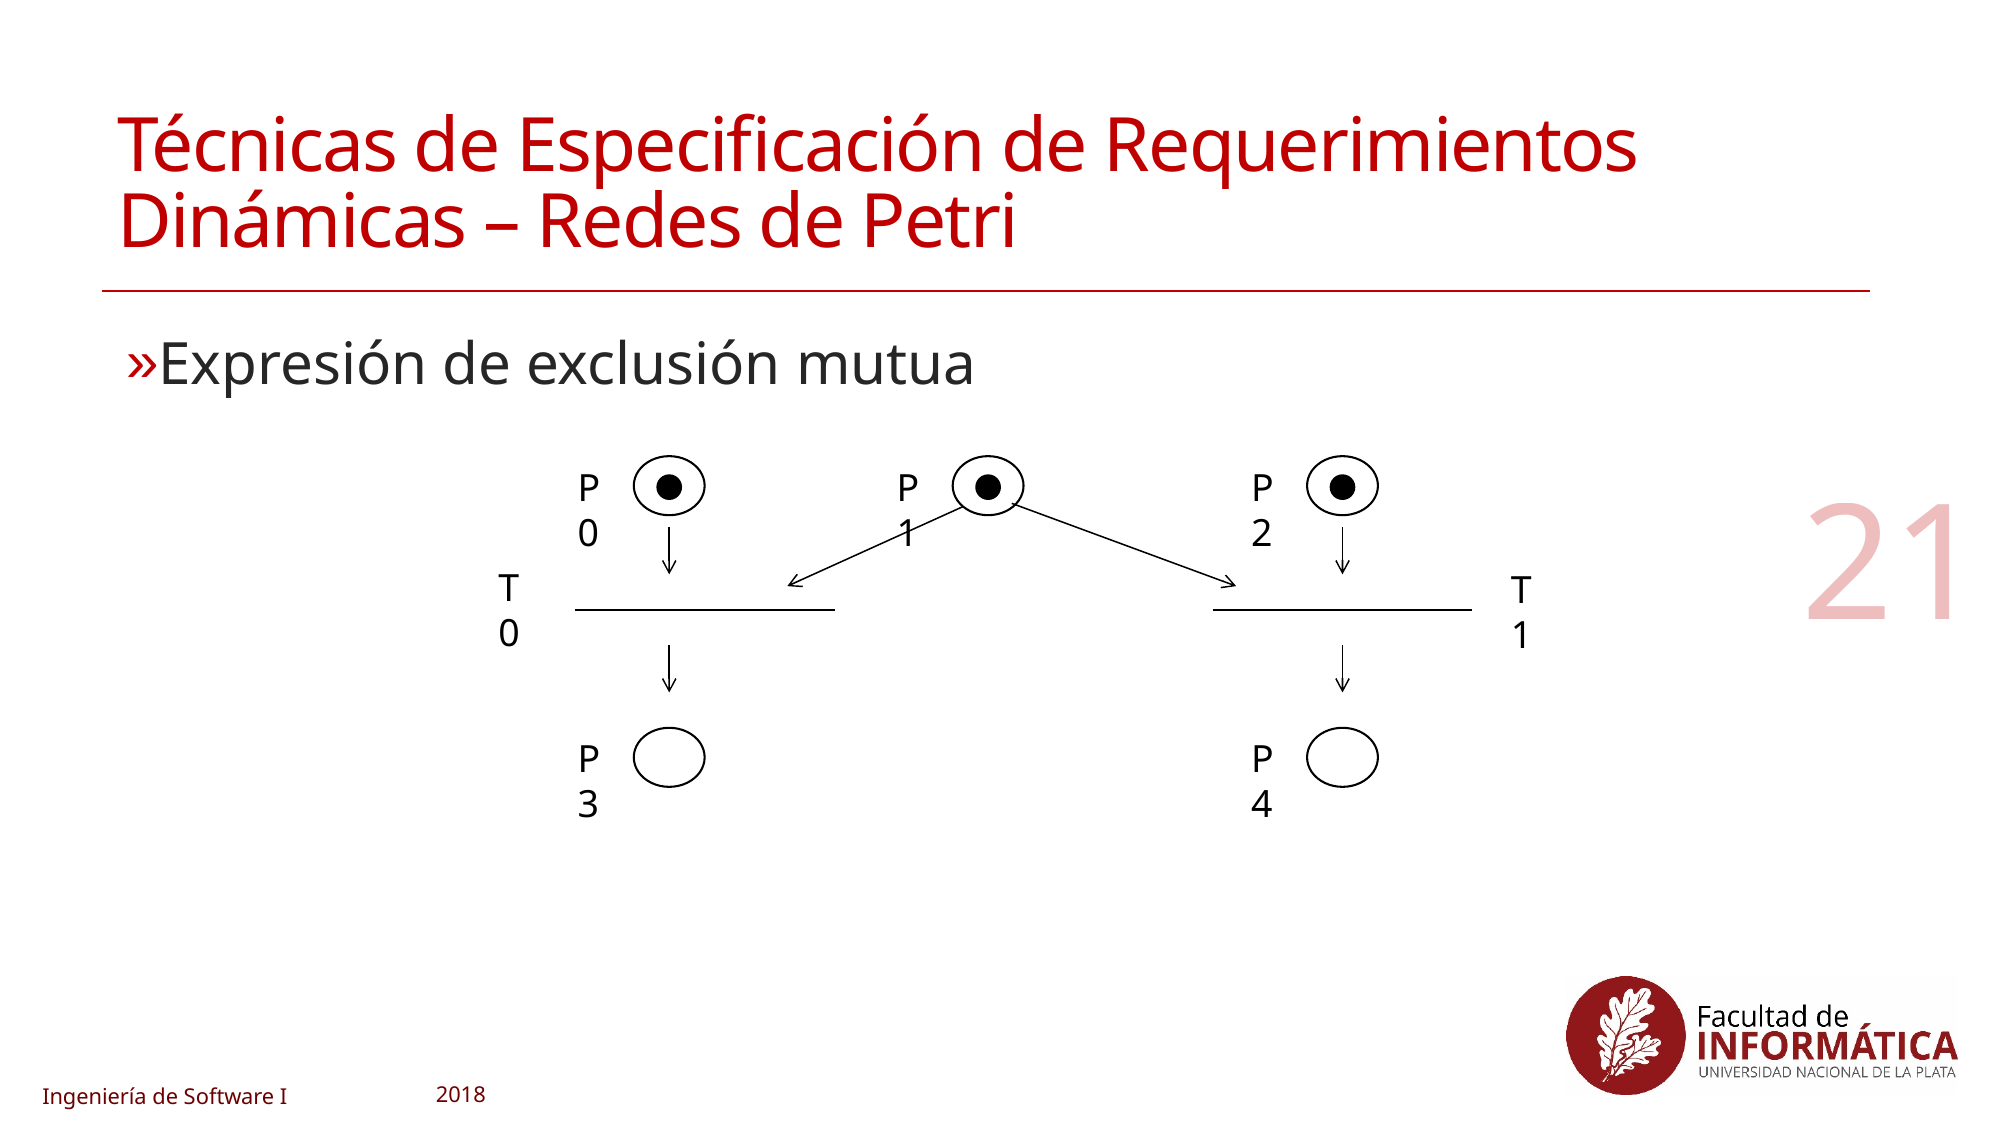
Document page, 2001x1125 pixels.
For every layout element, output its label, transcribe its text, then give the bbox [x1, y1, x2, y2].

text_box T1 [1496, 559, 1567, 664]
text_box [953, 455, 1025, 517]
picture [1566, 976, 1958, 1095]
text_box P3 [562, 727, 634, 833]
text_box [1308, 726, 1379, 788]
text_box T0 [483, 556, 555, 662]
footer Ingeniería de Software I [27, 1075, 382, 1111]
text_box P0 [562, 456, 634, 561]
text_box [1329, 474, 1356, 500]
slide_number 21 [1520, 456, 2000, 686]
text_box [1308, 455, 1379, 517]
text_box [787, 506, 964, 587]
text_box P4 [1236, 727, 1308, 833]
text_box P1 [881, 456, 953, 506]
text_box [634, 726, 706, 788]
text_box [656, 474, 683, 500]
text_box [634, 455, 706, 517]
title Técnicas de Especificación de Requerimientos Dinámicas – Redes de Petri [102, 82, 1875, 291]
list Expresión de exclusión mutua [110, 329, 1875, 948]
slide_number 2018 [421, 1073, 557, 1116]
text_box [1011, 503, 1237, 587]
text_box P2 [1236, 456, 1308, 561]
text_box [975, 474, 1001, 500]
